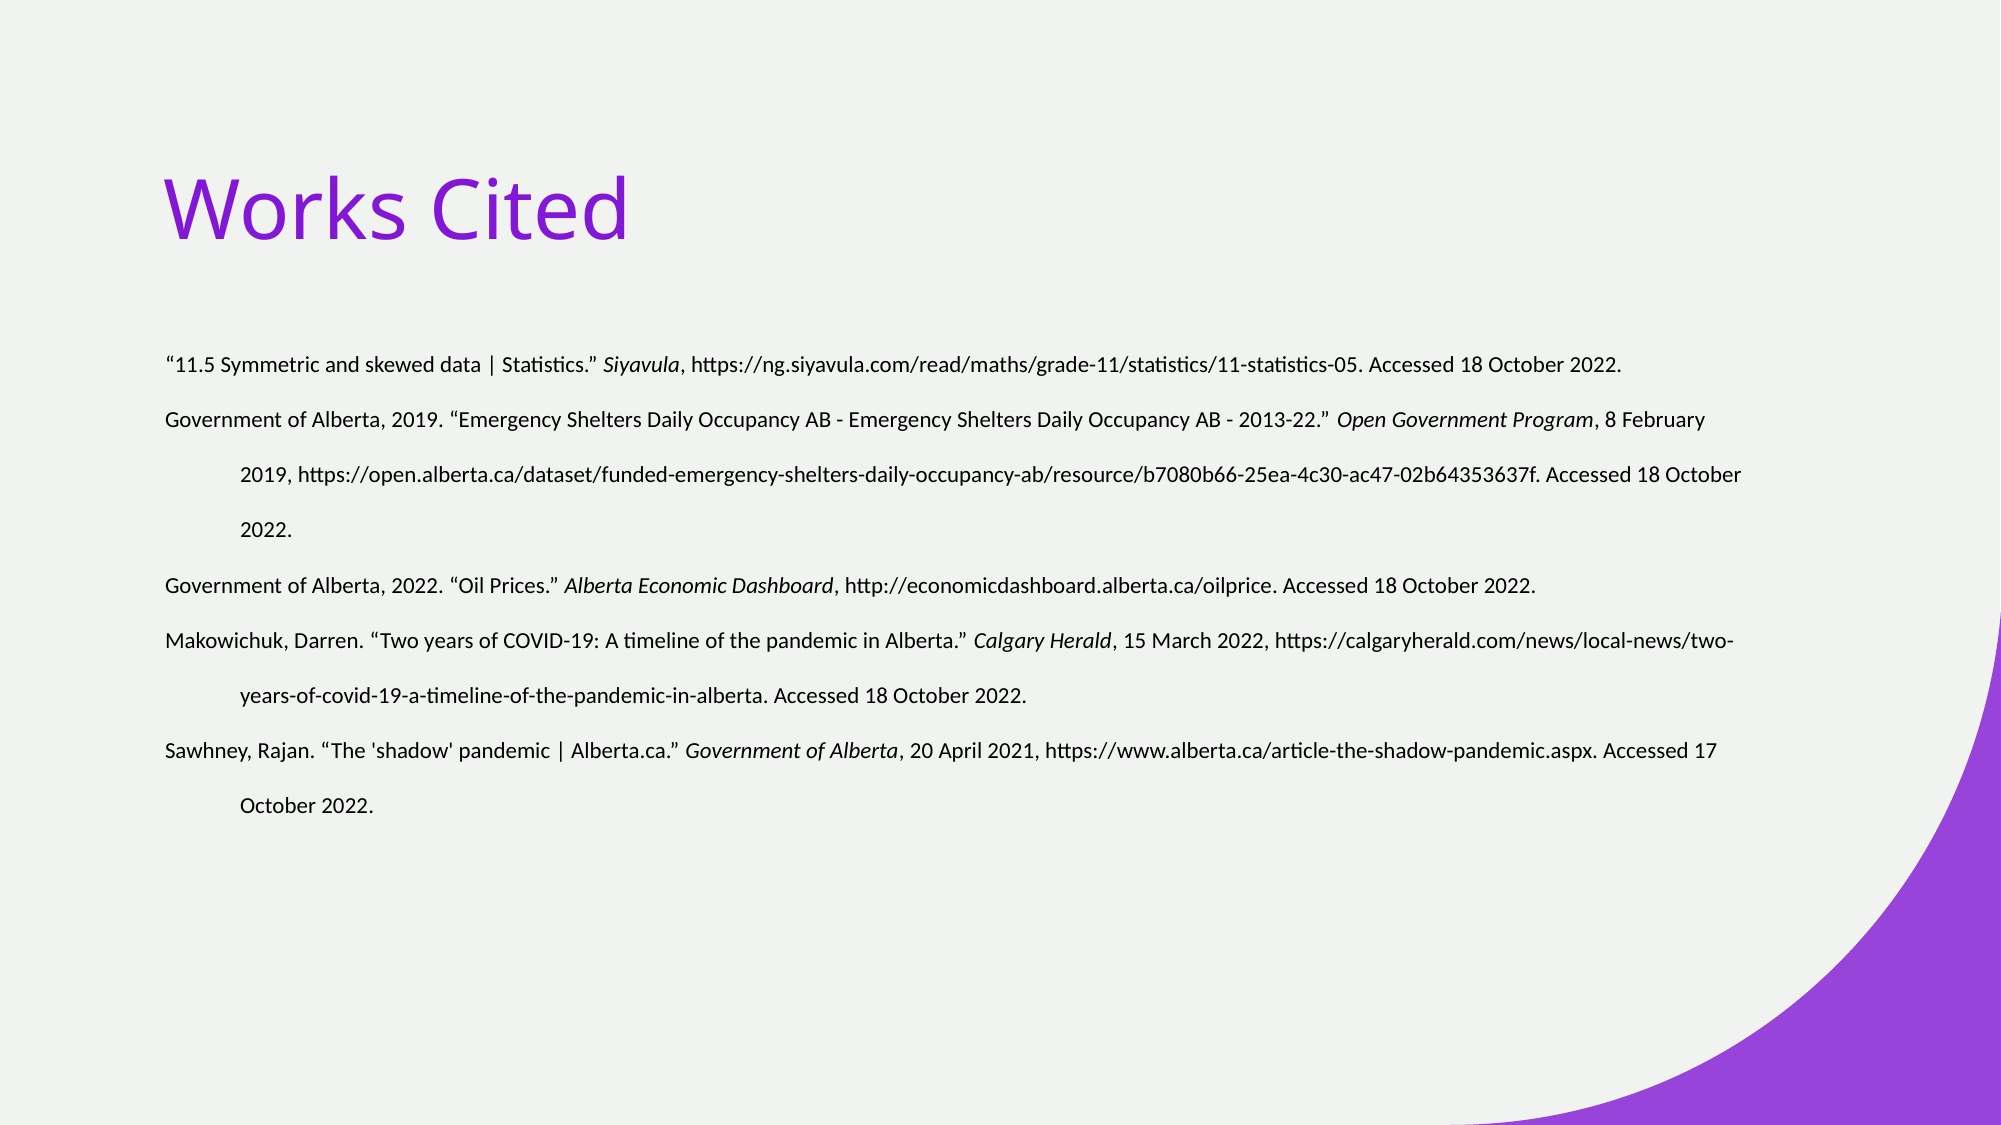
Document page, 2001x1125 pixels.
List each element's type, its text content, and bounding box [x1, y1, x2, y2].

title Works Cited [148, 96, 1775, 315]
list “11.5 Symmetric and skewed data | Statistics.” Siyavula, https://ng.siyavula.com/read/maths/grade-11/statistics/11-statistics-05. Accessed 18 October 2022. Government of Alberta, 2019. “Emergency Shelters Daily Occupancy AB - Emergency Shelters Daily Occupancy AB - 2013-22.” Open Government Program, 8 February 2019, https://open.alberta.ca/dataset/funded-emergency-shelters-daily-occupancy-ab/resource/b7080b66-25ea-4c30-ac47-02b64353637f. Accessed 18 October 2022. Government of Alberta, 2022. “Oil Prices.” Alberta Economic Dashboard, http://economicdashboard.alberta.ca/oilprice. Accessed 18 October 2022. Makowichuk, Darren. “Two years of COVID-19: A timeline of the pandemic in Alberta.” Calgary Herald, 15 March 2022, https://calgaryherald.com/news/local-news/two-years-of-covid-19-a-timeline-of-the-pandemic-in-alberta. Accessed 18 October 2022. Sawhney, Rajan. “The 'shadow' pandemic | Alberta.ca.” Government of Alberta, 20 April 2021, https://www.alberta.ca/article-the-shadow-pandemic.aspx. Accessed 17 October 2022. [150, 314, 1777, 992]
